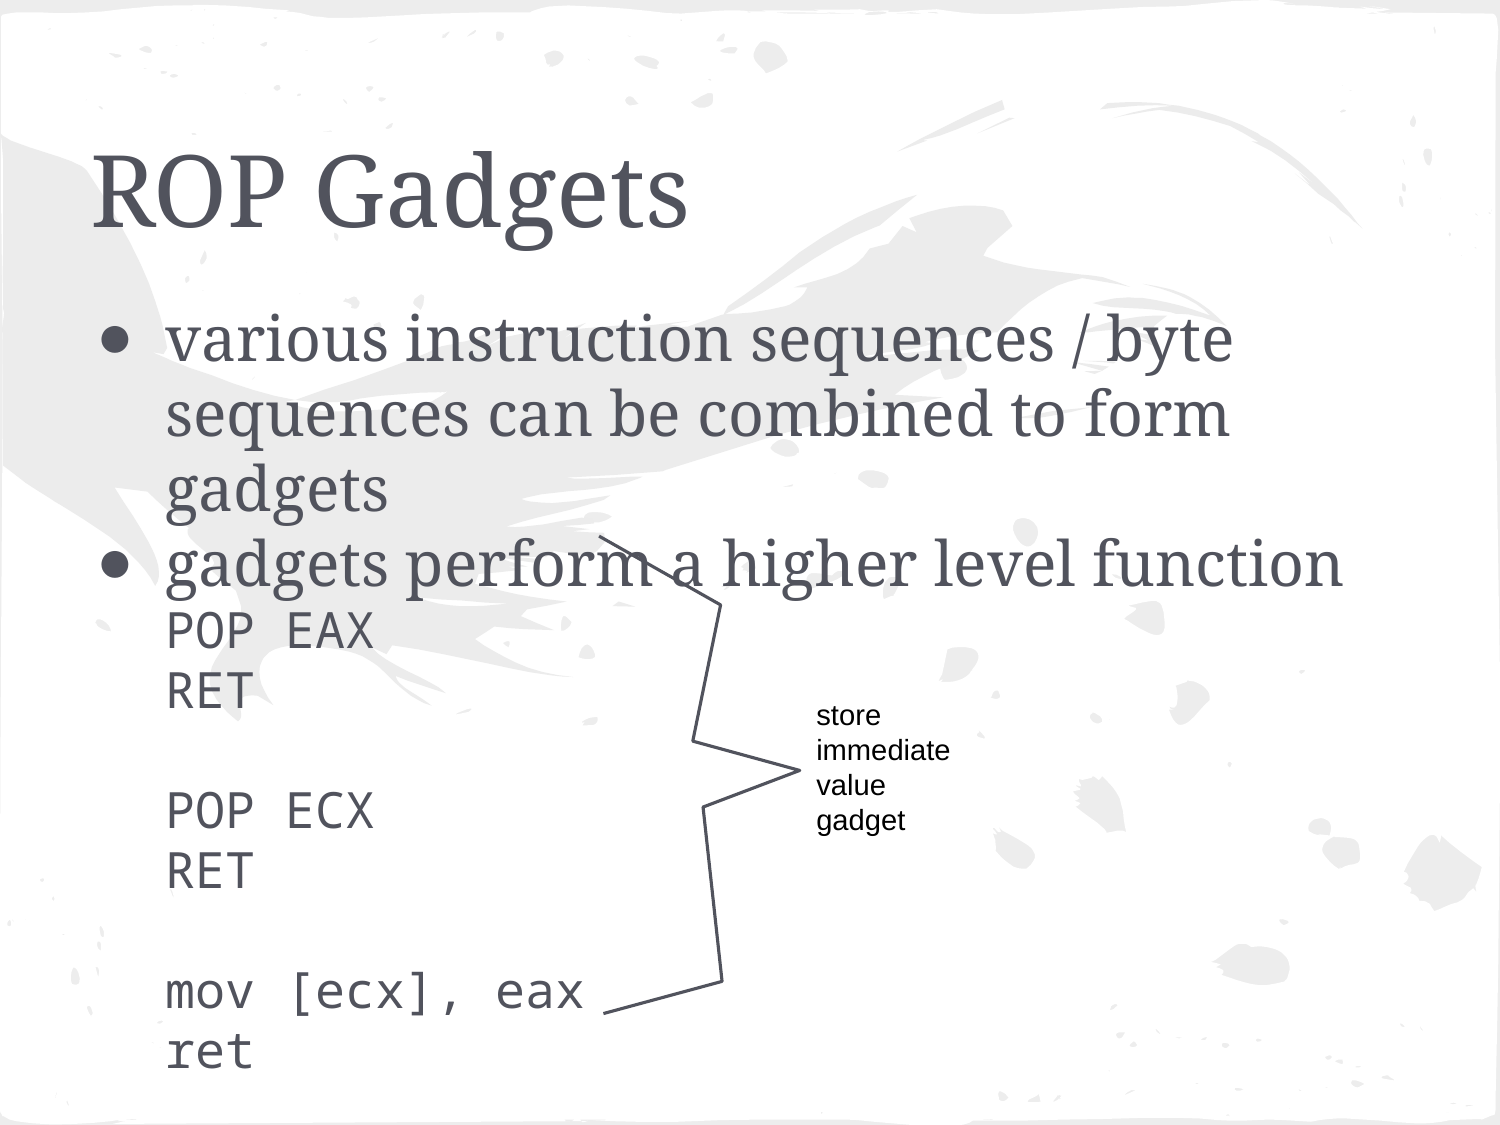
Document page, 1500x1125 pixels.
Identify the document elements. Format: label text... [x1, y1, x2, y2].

title ROP Gadgets [75, 34, 1425, 263]
text_box [599, 536, 800, 1014]
text_box store immediate value gadget [801, 681, 1354, 887]
list various instruction sequences / byte sequences can be combined to form gadgets gadgets perform a higher level function POP EAX RET POP ECX RET mov [ecx], eax ret [75, 283, 1425, 1078]
